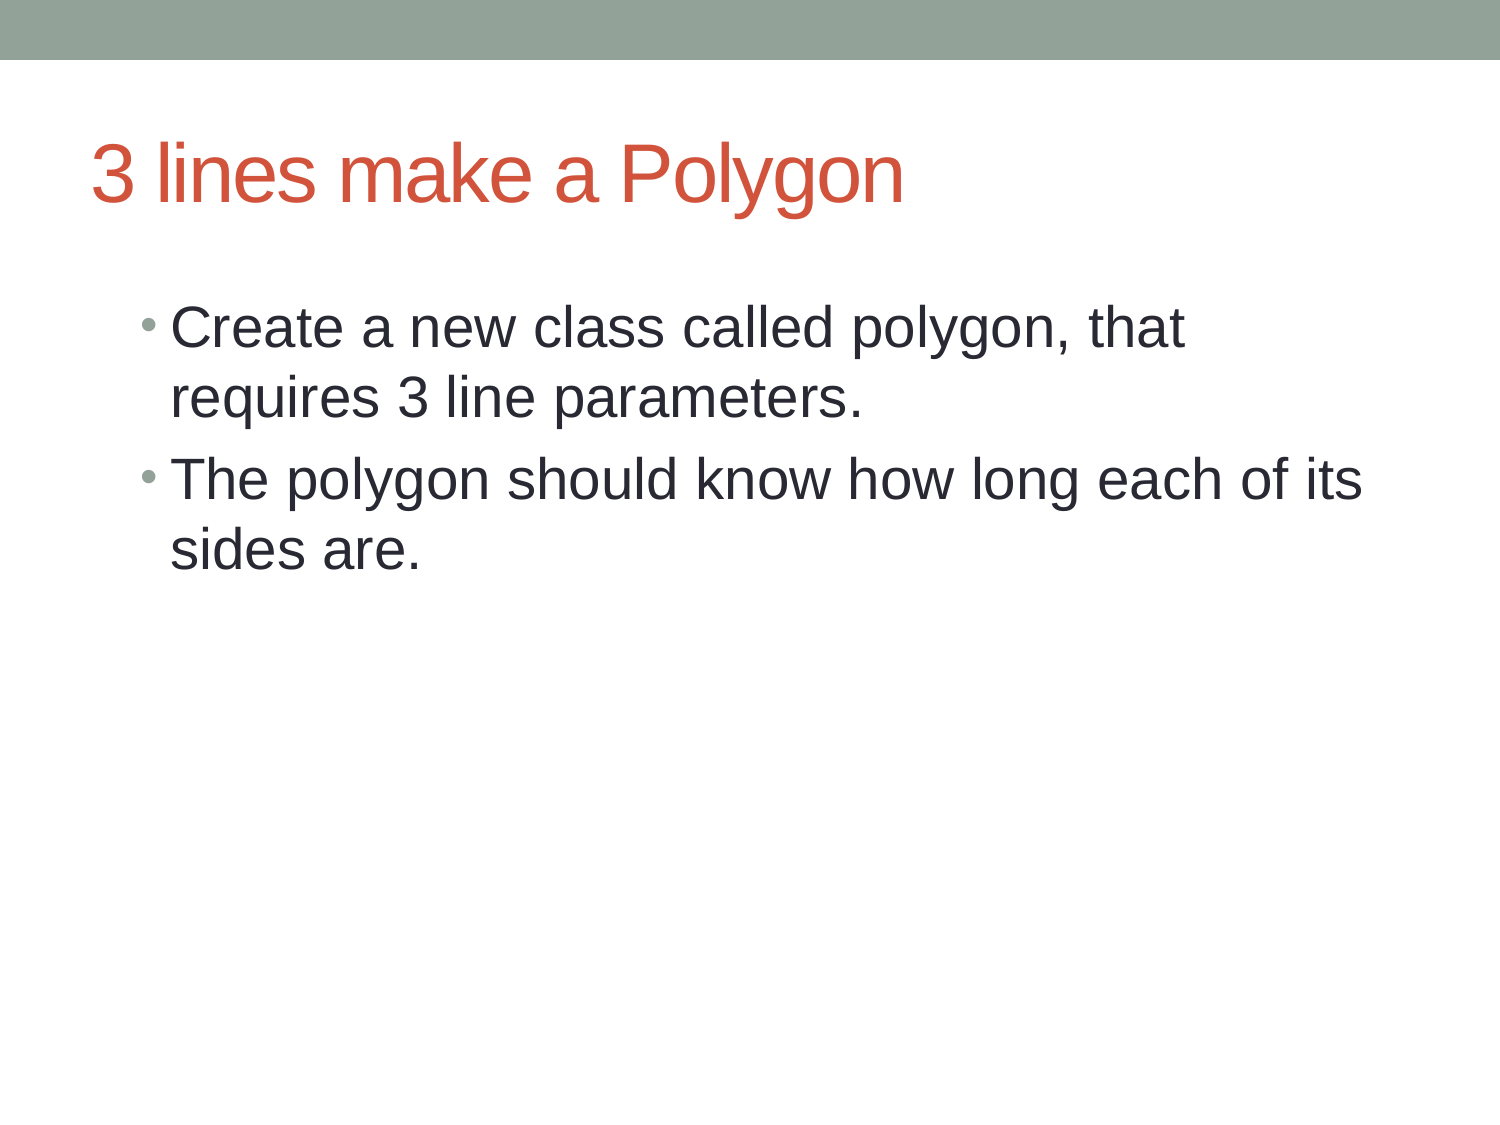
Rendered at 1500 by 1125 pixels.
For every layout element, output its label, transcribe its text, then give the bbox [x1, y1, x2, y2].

list Create a new class called polygon, that requires 3 line parameters. The polygon should know how long each of its sides are. [125, 281, 1425, 675]
title 3 lines make a Polygon [75, 87, 1425, 250]
